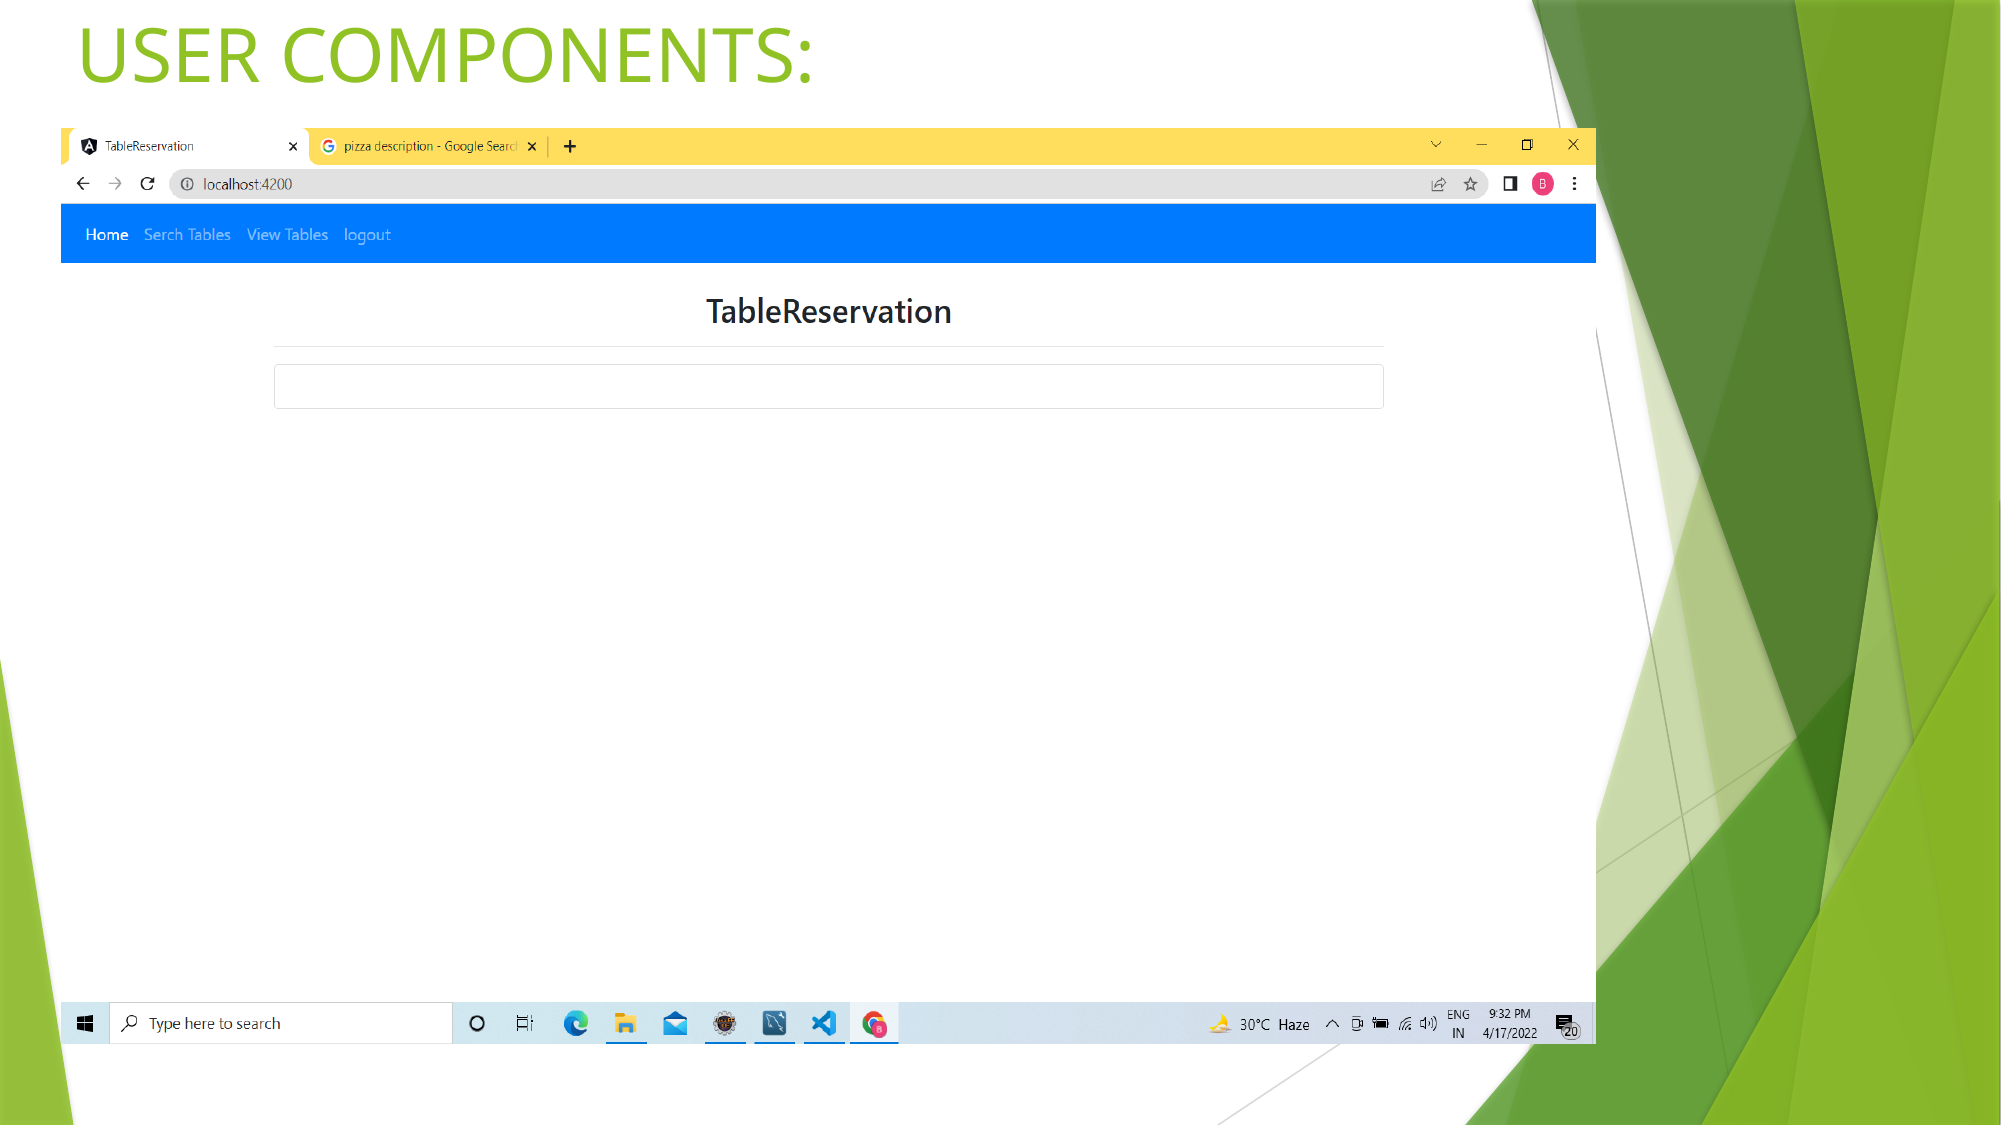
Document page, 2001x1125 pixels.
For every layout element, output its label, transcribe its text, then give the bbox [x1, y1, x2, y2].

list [61, 127, 1597, 1045]
title USER COMPONENTS: [61, 0, 1872, 195]
